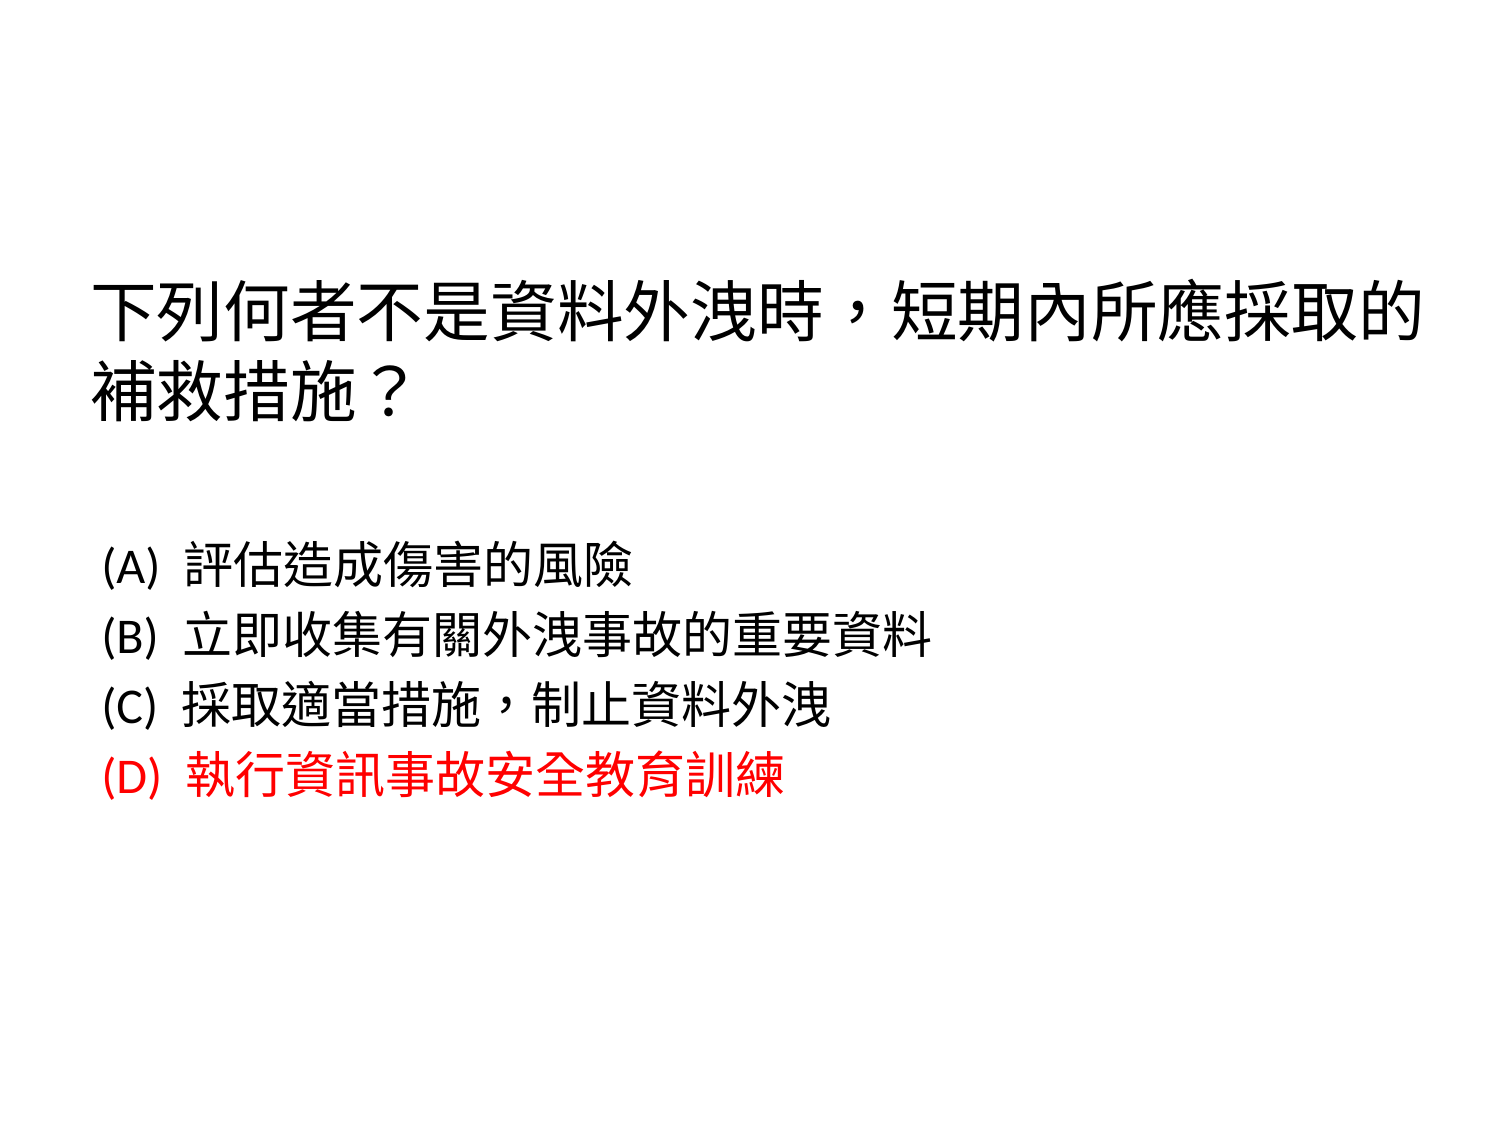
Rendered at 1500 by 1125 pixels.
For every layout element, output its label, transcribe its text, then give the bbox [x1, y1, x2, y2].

list 下列何者不是資料外洩時，短期內所應採取的補救措施？ (A) 評估造成傷害的風險 (B) 立即收集有關外洩事故的重要資料 (C) 採取適當措施，制止資料外洩 (D) 執行資訊事故安全教育訓練 [75, 262, 1471, 1047]
